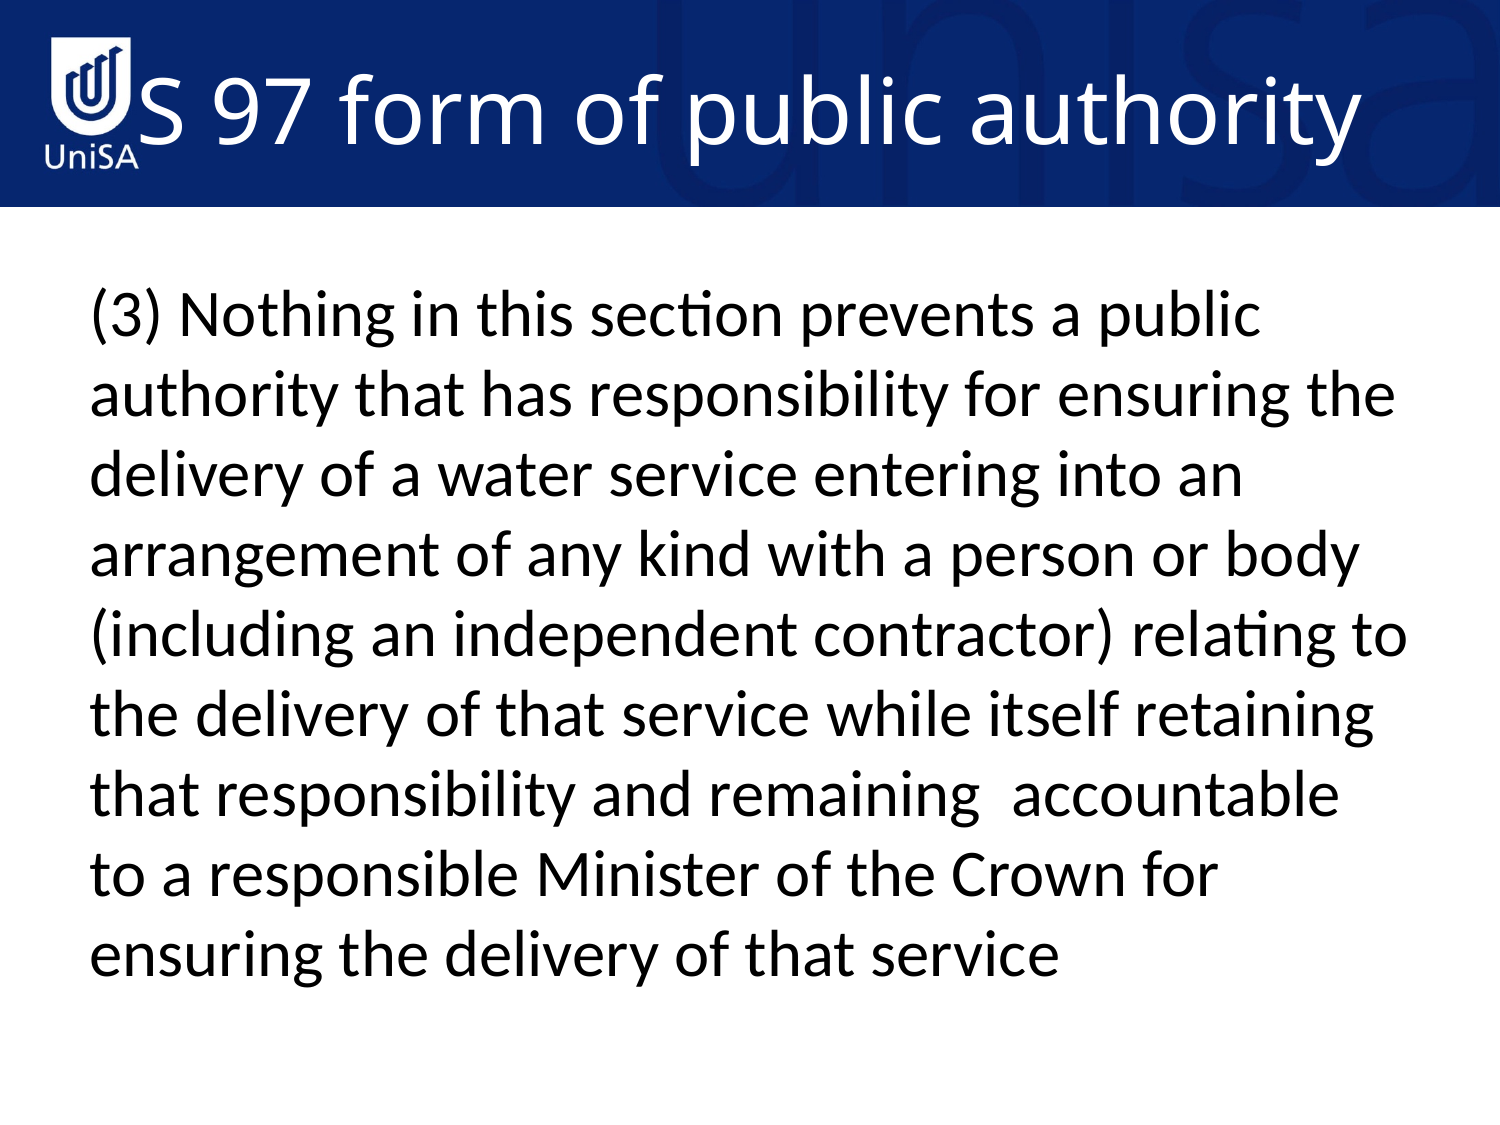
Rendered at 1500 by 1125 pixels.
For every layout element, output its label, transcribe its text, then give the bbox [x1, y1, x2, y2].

title S 97 form of public authority [75, 45, 1425, 233]
picture [0, 0, 1500, 207]
list (3) Nothing in this section prevents a public authority that has responsibility for ensuring the delivery of a water service entering into an arrangement of any kind with a person or body (including an independent contractor) relating to the delivery of that service while itself retaining that responsibility and remaining accountable to a responsible Minister of the Crown for ensuring the delivery of that service [75, 262, 1425, 1005]
